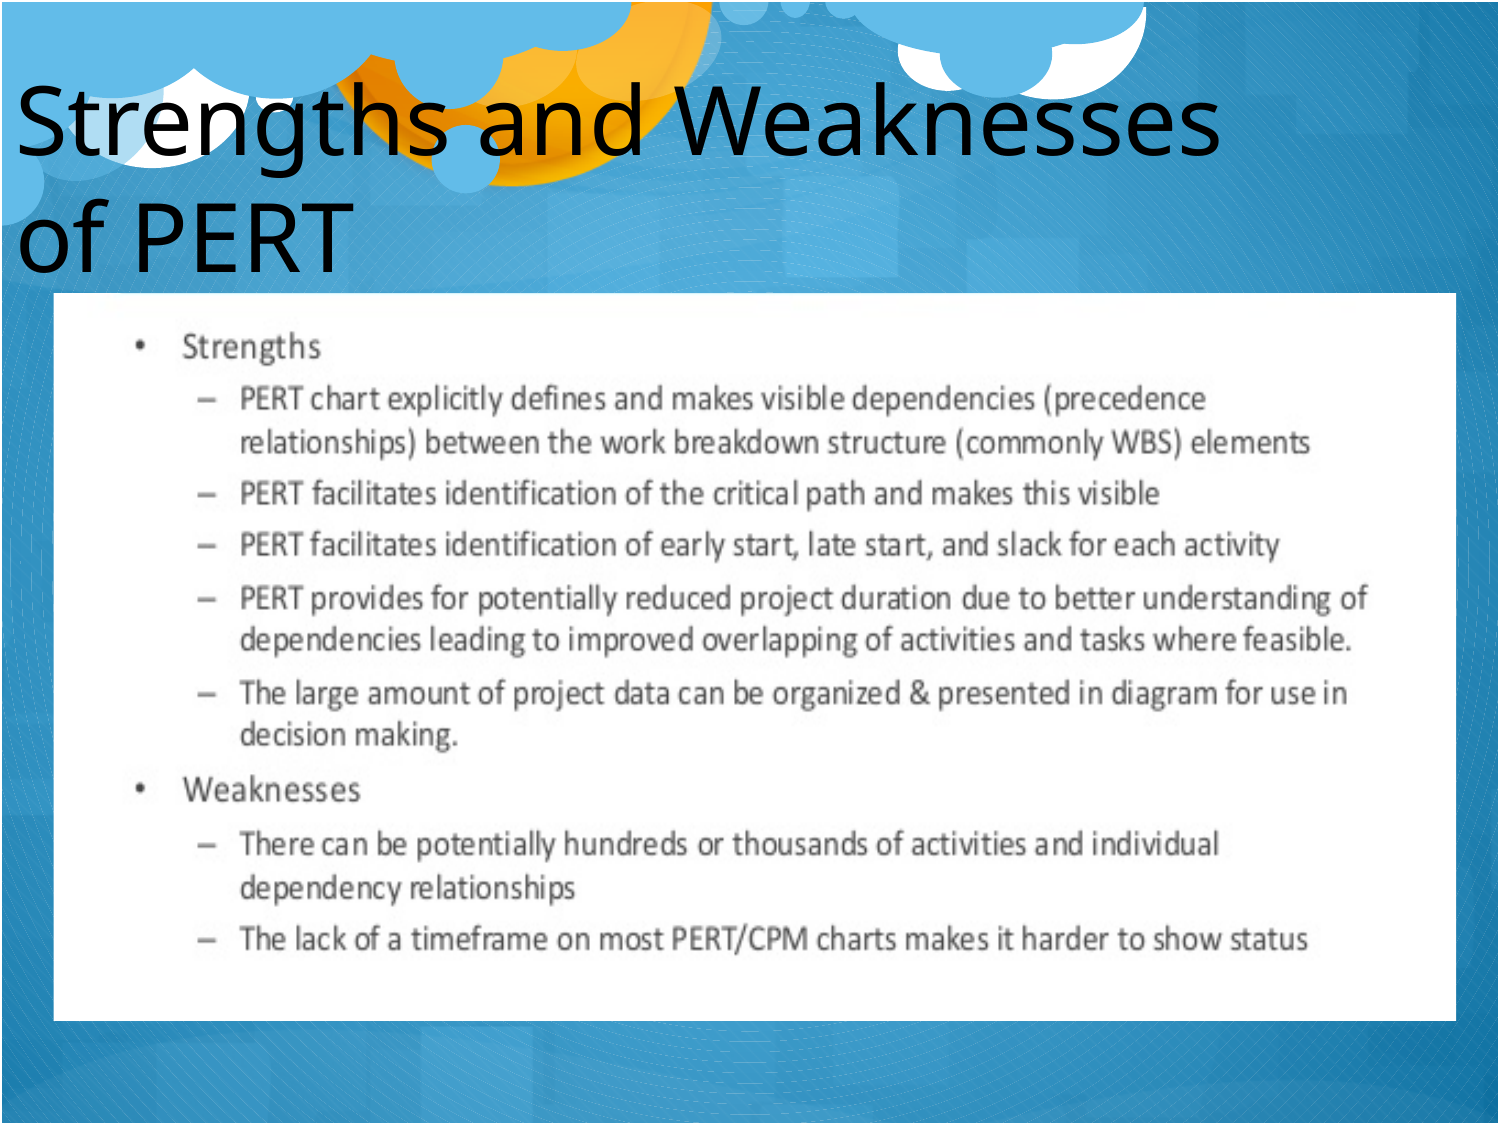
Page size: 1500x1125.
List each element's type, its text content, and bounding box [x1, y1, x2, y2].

picture [2, 2, 1498, 1123]
title Strengths and Weaknesses of PERT [0, 56, 1266, 294]
picture [691, 2, 898, 56]
